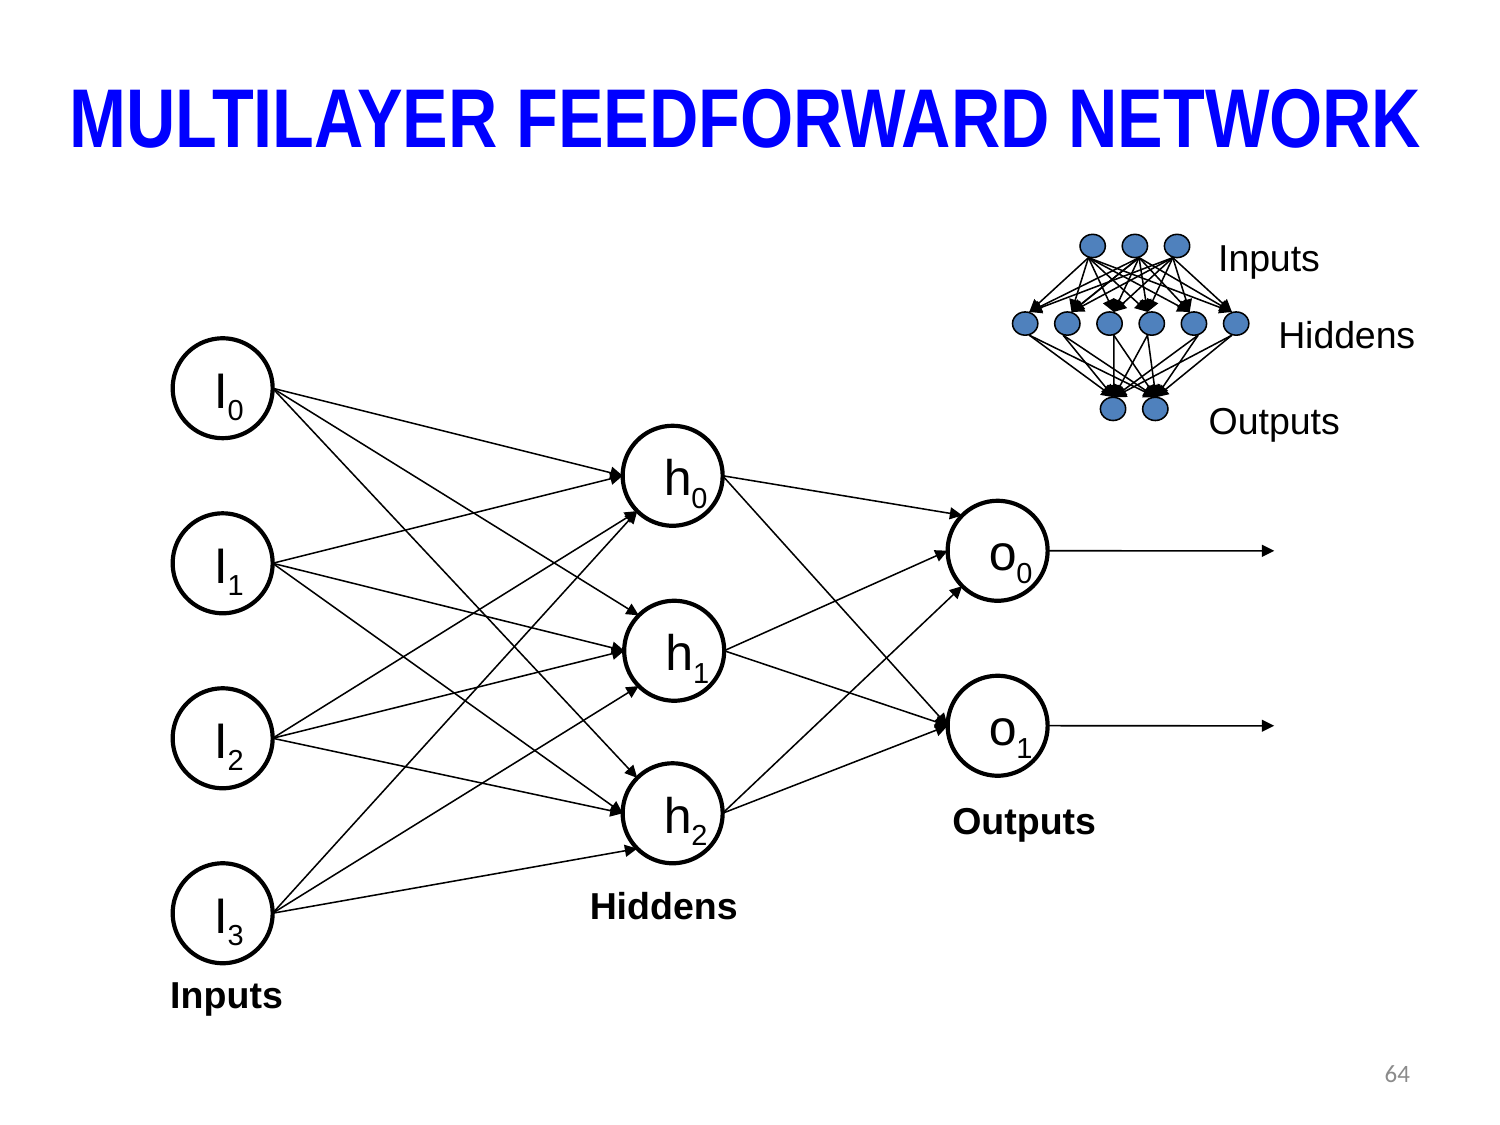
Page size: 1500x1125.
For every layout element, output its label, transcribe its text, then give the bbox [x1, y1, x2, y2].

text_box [1012, 225, 1432, 451]
text_box Inputs [155, 963, 406, 1023]
text_box MULTILAYER FEEDFORWARD NETWORK [54, 56, 1437, 171]
slide_number 64 [1074, 1042, 1425, 1103]
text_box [172, 338, 1275, 964]
